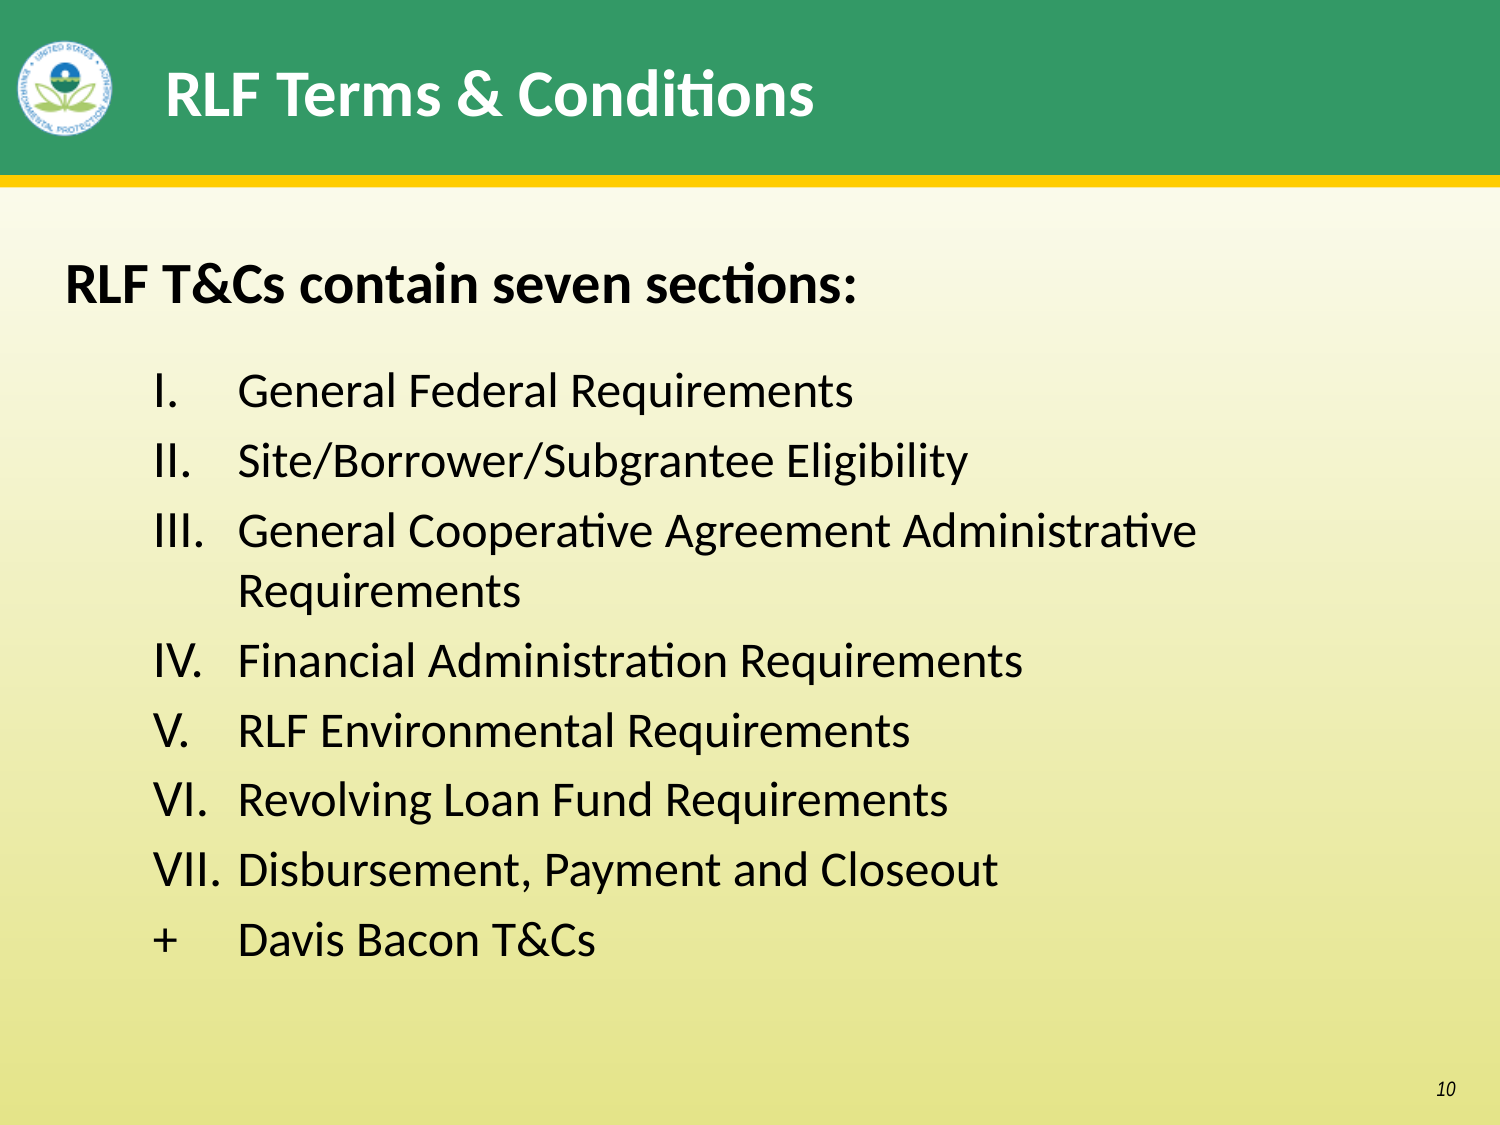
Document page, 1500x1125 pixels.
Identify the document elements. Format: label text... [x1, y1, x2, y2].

title RLF Terms & Conditions [149, 37, 1451, 138]
picture [15, 39, 116, 138]
list RLF T&Cs contain seven sections: General Federal Requirements Site/Borrower/Subgrantee Eligibility General Cooperative Agreement Administrative Requirements Financial Administration Requirements RLF Environmental Requirements Revolving Loan Fund Requirements Disbursement, Payment and Closeout + Davis Bacon T&Cs [49, 237, 1438, 1038]
